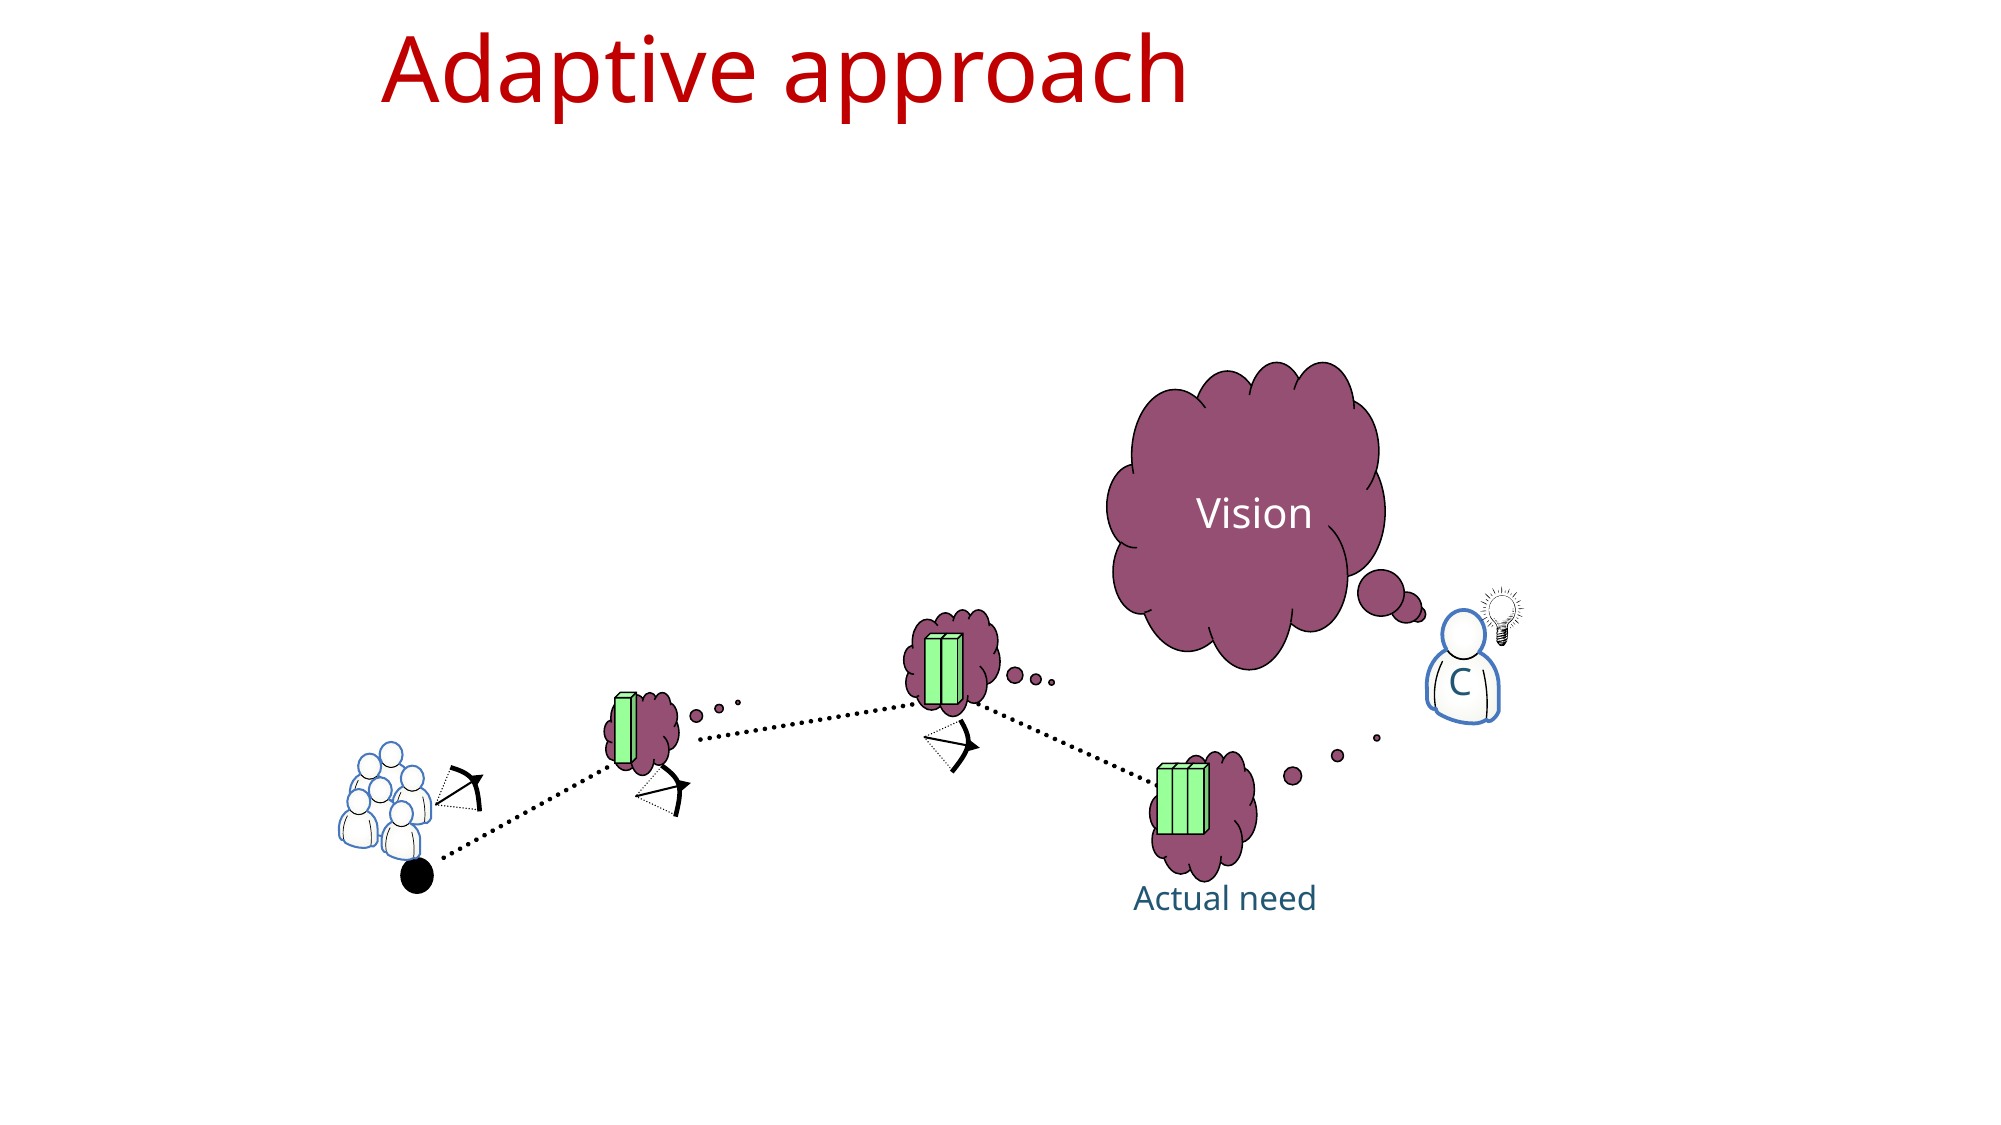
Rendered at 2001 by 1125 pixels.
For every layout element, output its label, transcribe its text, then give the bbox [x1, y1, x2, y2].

text_box [1006, 667, 1023, 684]
text_box [1048, 679, 1055, 686]
text_box [690, 709, 703, 723]
text_box [1373, 735, 1380, 741]
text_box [336, 739, 434, 863]
text_box [616, 692, 680, 773]
text_box Actual need [1118, 869, 1333, 925]
text_box [903, 609, 1001, 716]
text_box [1157, 763, 1210, 835]
text_box [1149, 751, 1257, 869]
text_box [400, 863, 434, 894]
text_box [636, 763, 691, 816]
text_box [1283, 767, 1302, 785]
text_box [714, 704, 724, 713]
text_box [604, 705, 614, 761]
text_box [924, 633, 963, 705]
text_box [1030, 673, 1042, 685]
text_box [1106, 361, 1385, 669]
text_box [614, 692, 637, 764]
text_box [1331, 749, 1344, 762]
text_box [1422, 586, 1525, 728]
title Adaptive approach [368, 5, 1591, 193]
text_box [434, 763, 487, 816]
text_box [924, 716, 979, 769]
